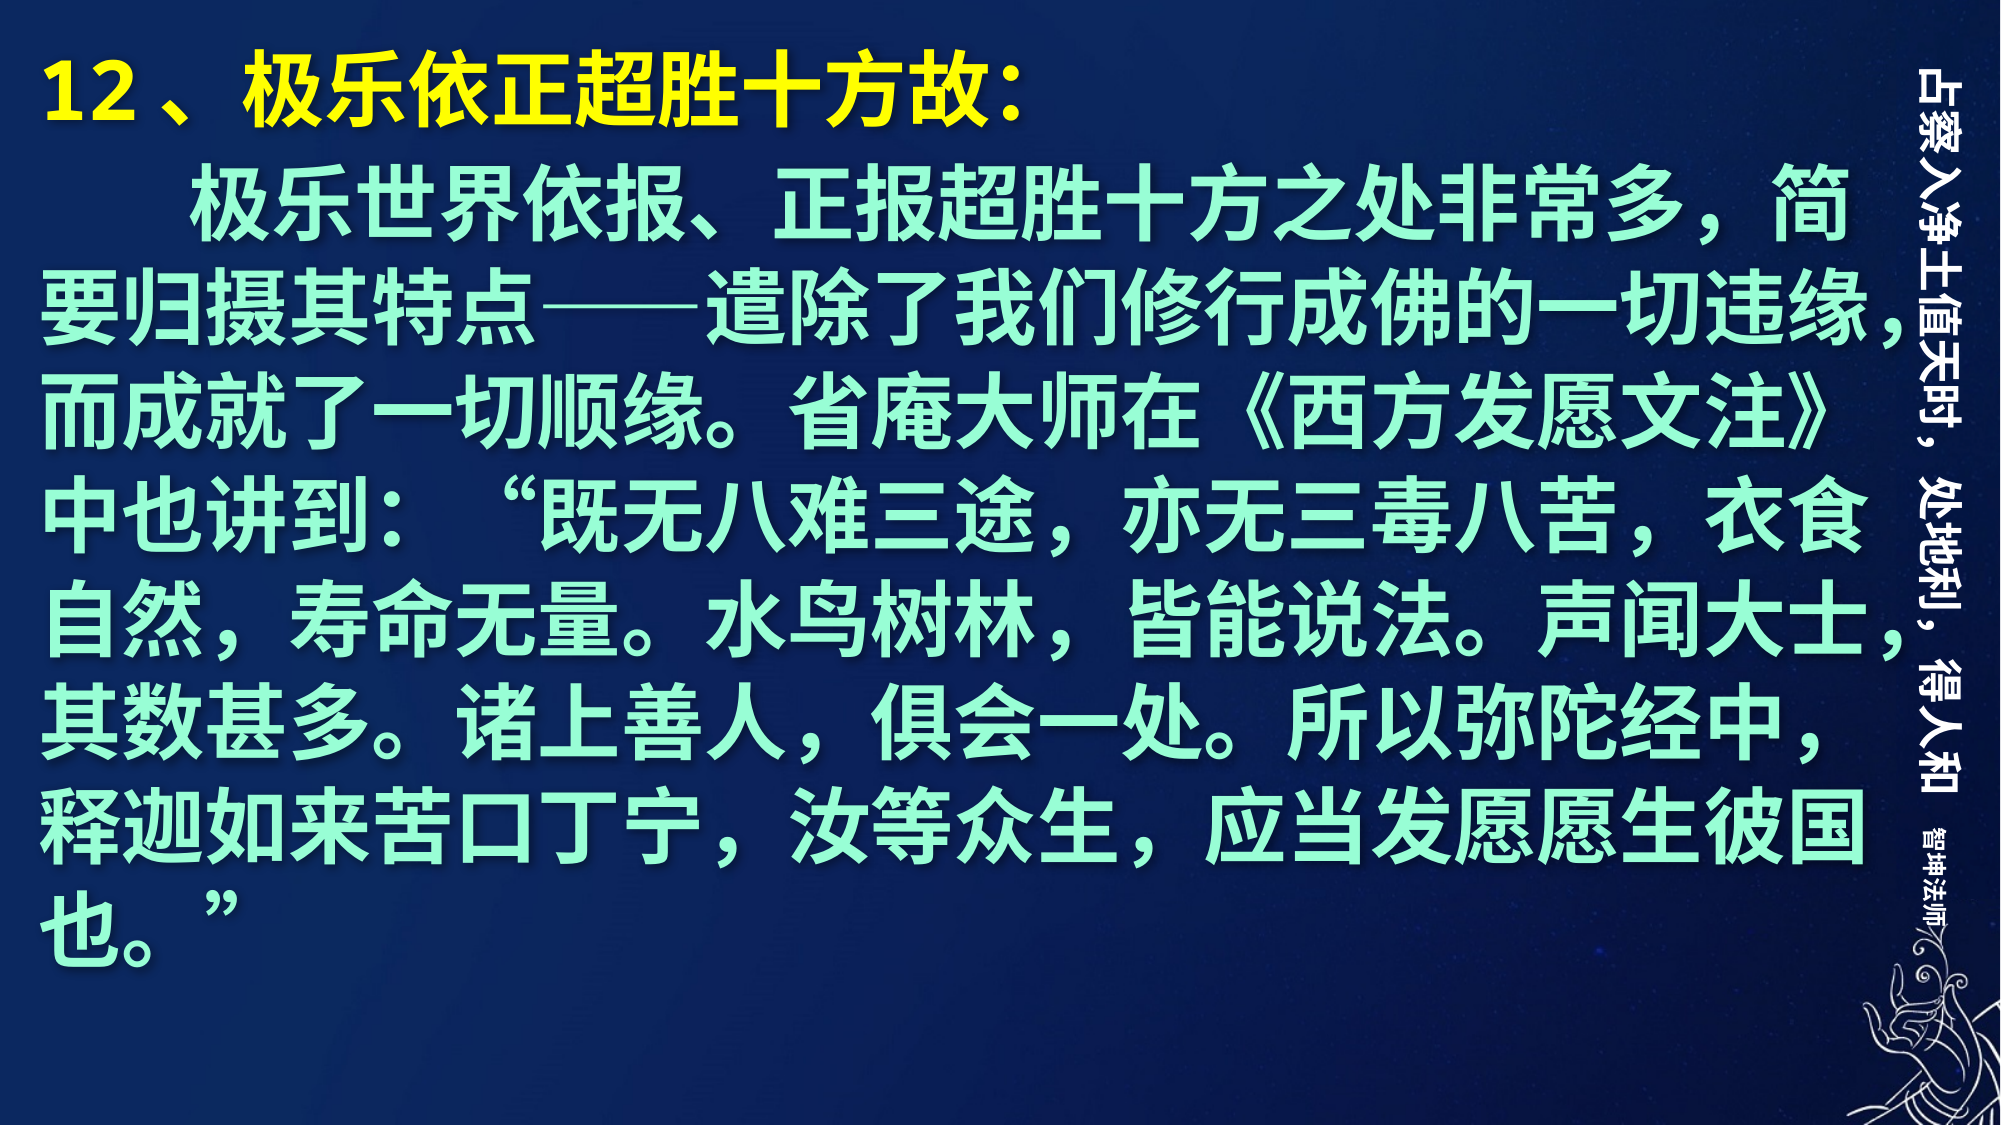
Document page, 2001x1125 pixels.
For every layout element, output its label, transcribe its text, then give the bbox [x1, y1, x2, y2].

list 12、极乐依正超胜十方故： 极乐世界依报、正报超胜十方之处非常多，简要归摄其特点——遣除了我们修行成佛的一切违缘，而成就了一切顺缘。省庵大师在《西方发愿文注》中也讲到：“既无八难三途，亦无三毒八苦，衣食自然，寿命无量。水鸟树林，皆能说法。声闻大士，其数甚多。诸上善人，俱会一处。所以弥陀经中，释迦如来苦口丁宁，汝等众生，应当发愿愿生彼国也。” [23, 25, 1914, 1103]
picture [0, 0, 2001, 1125]
